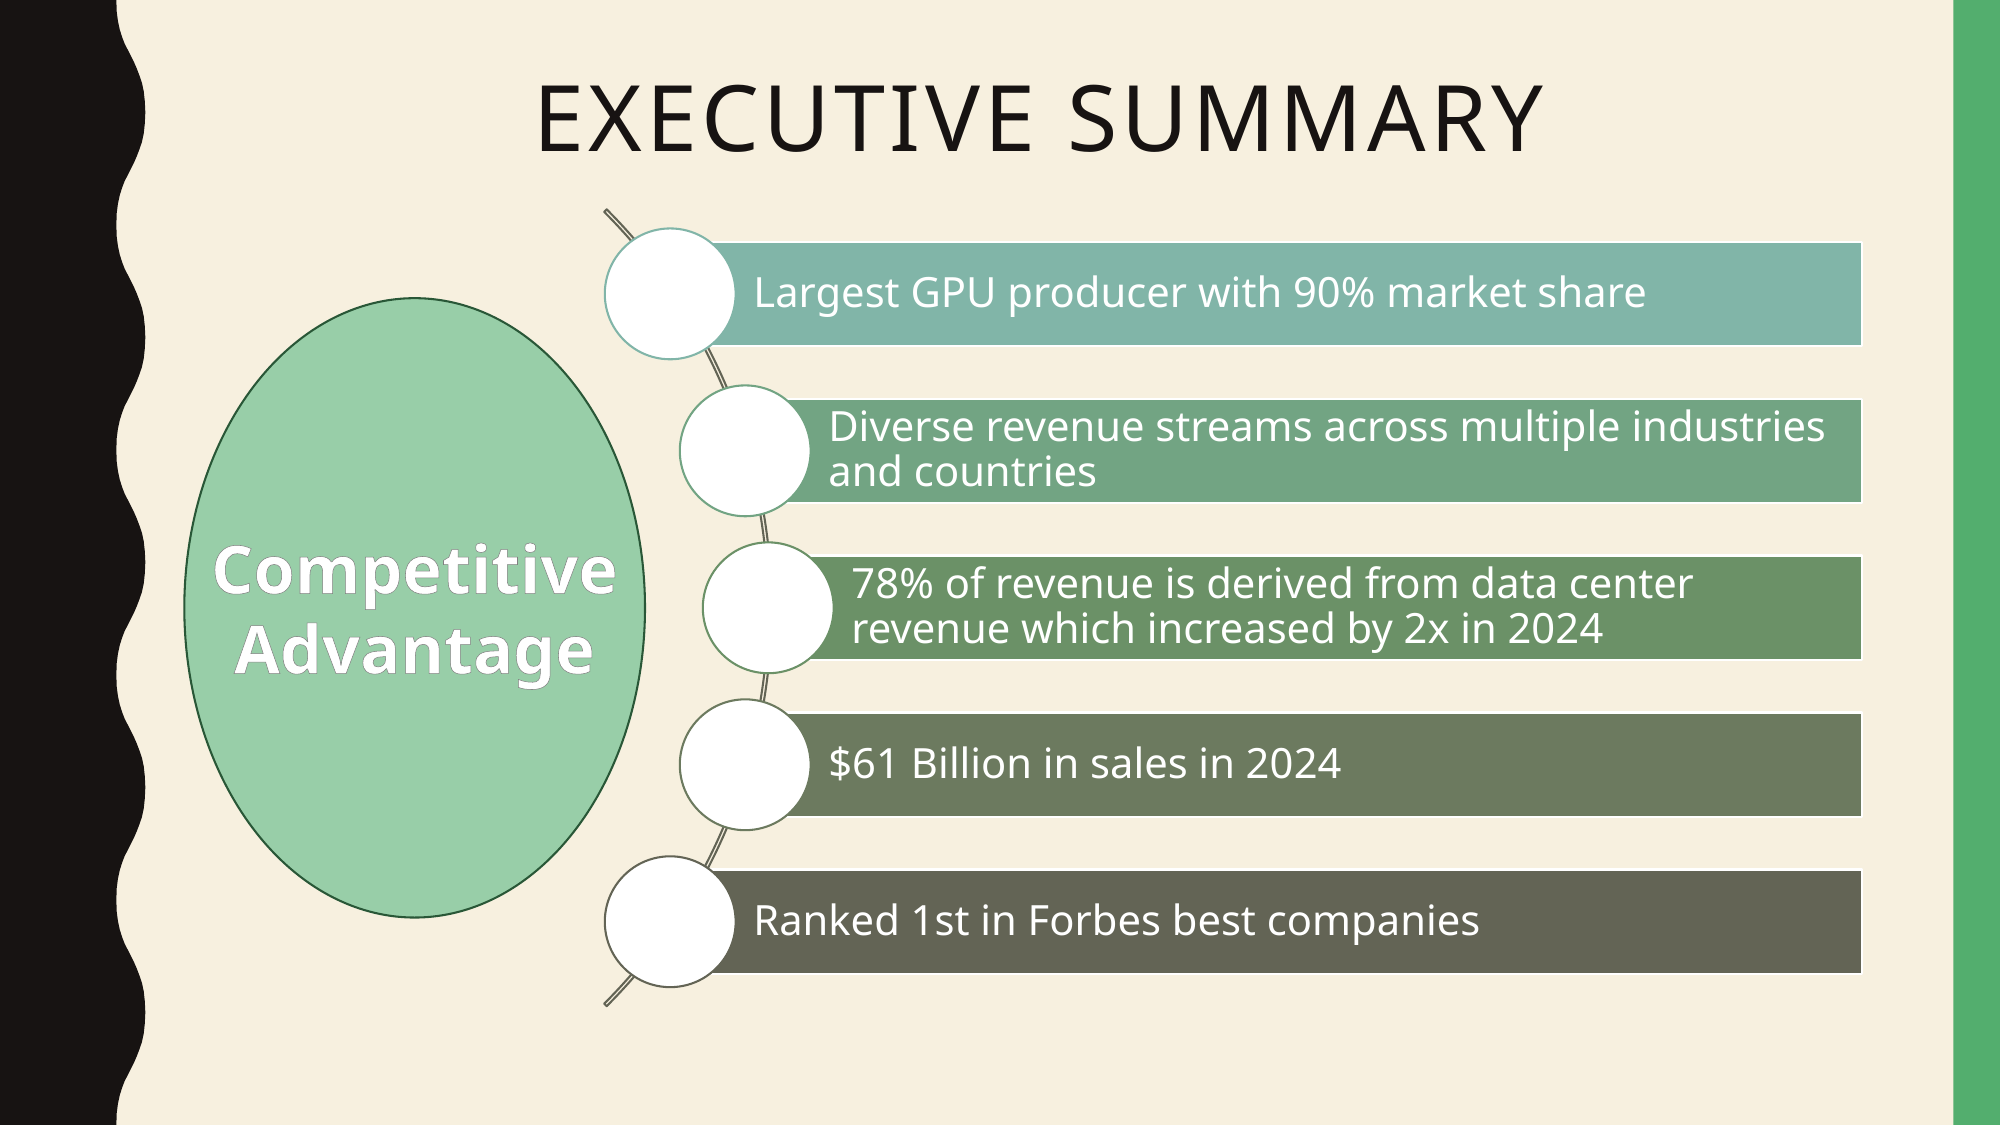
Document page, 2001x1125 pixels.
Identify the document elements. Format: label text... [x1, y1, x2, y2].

title executive summary [204, 54, 1875, 190]
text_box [591, 189, 1875, 1027]
text_box [192, 297, 591, 519]
text_box [192, 695, 591, 919]
text_box Competitive Advantage [158, 519, 591, 695]
